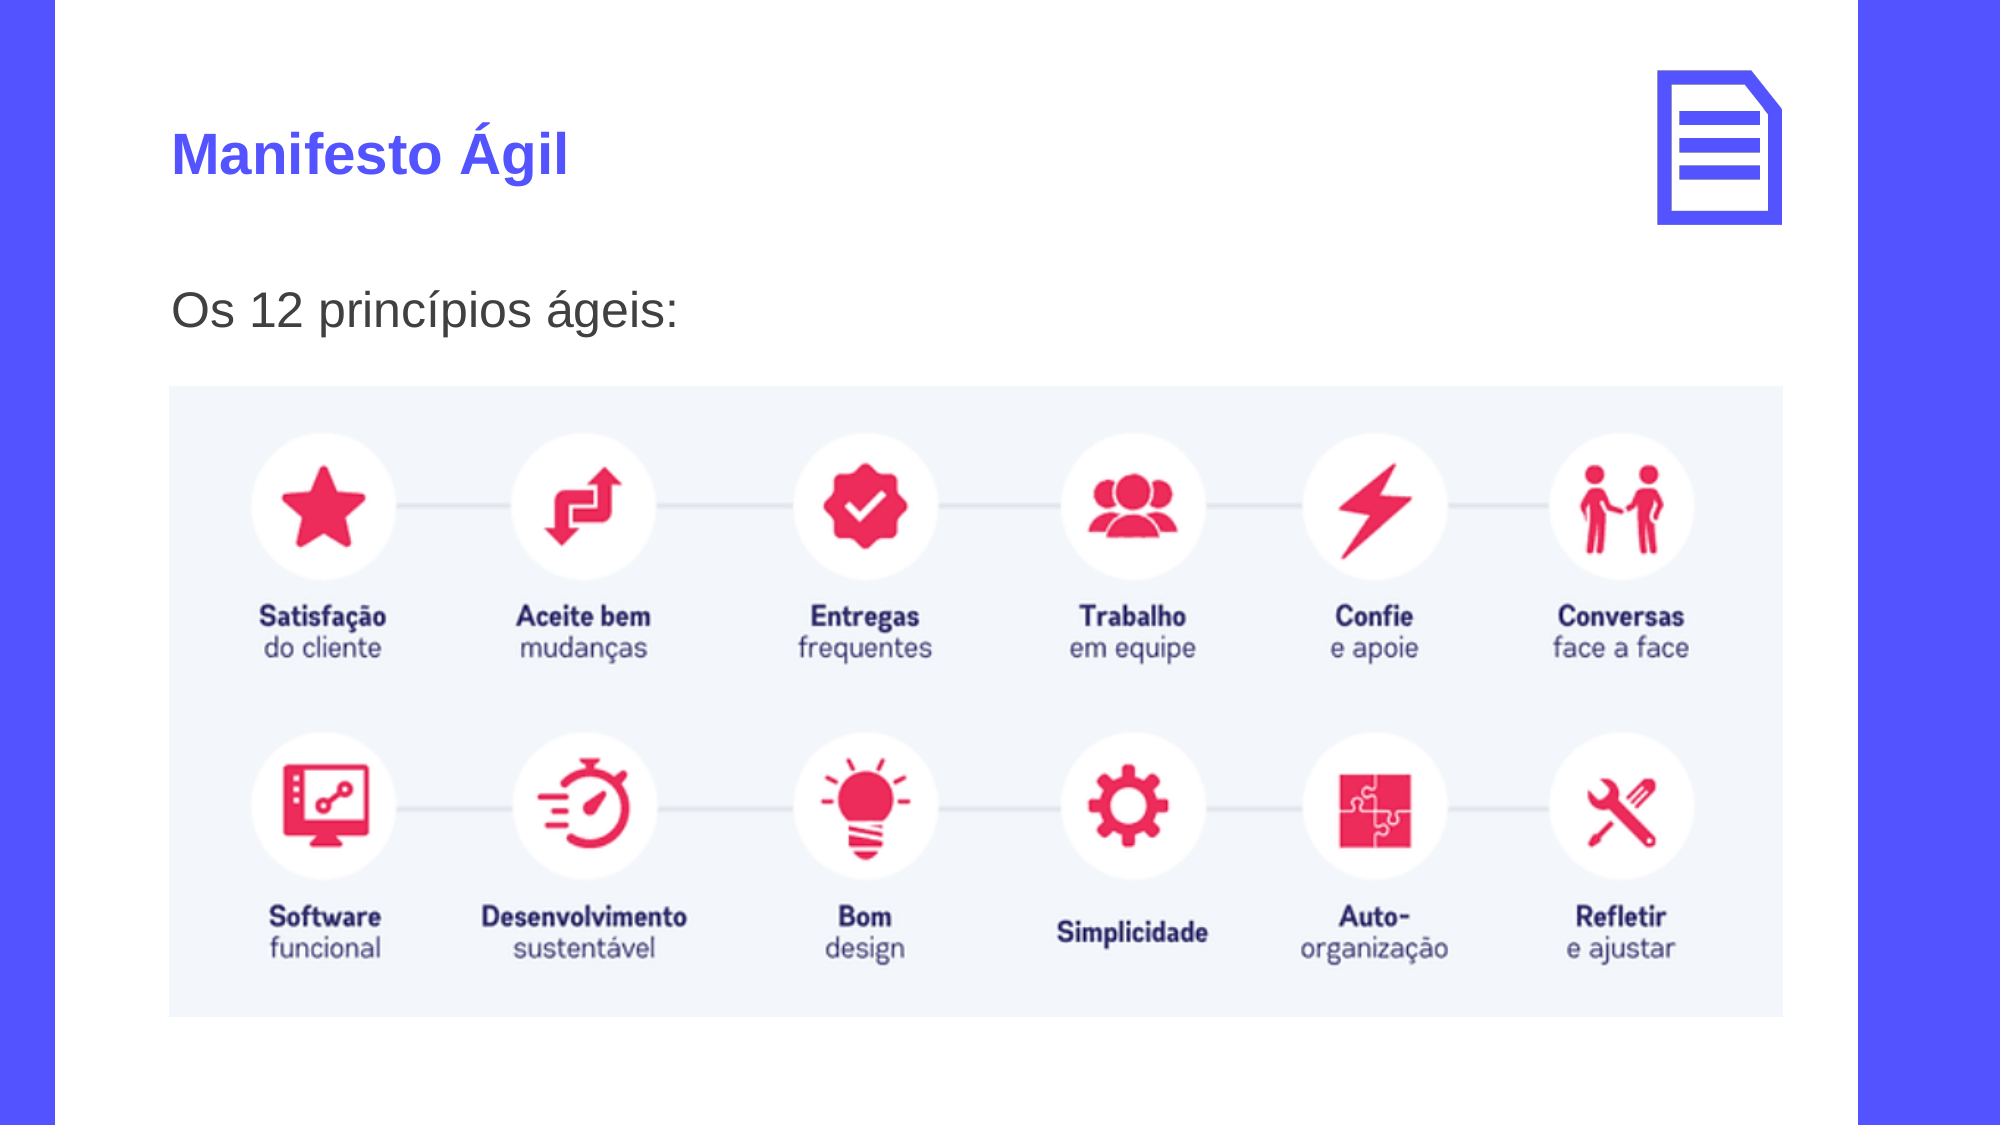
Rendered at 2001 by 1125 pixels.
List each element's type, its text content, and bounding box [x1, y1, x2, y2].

picture [169, 386, 1783, 1017]
text_box Os 12 princípios ágeis: [156, 270, 1589, 345]
picture [1655, 69, 1783, 225]
text_box [1858, 0, 2000, 1125]
text_box Manifesto Ágil [156, 117, 984, 202]
text_box [0, 0, 55, 1125]
